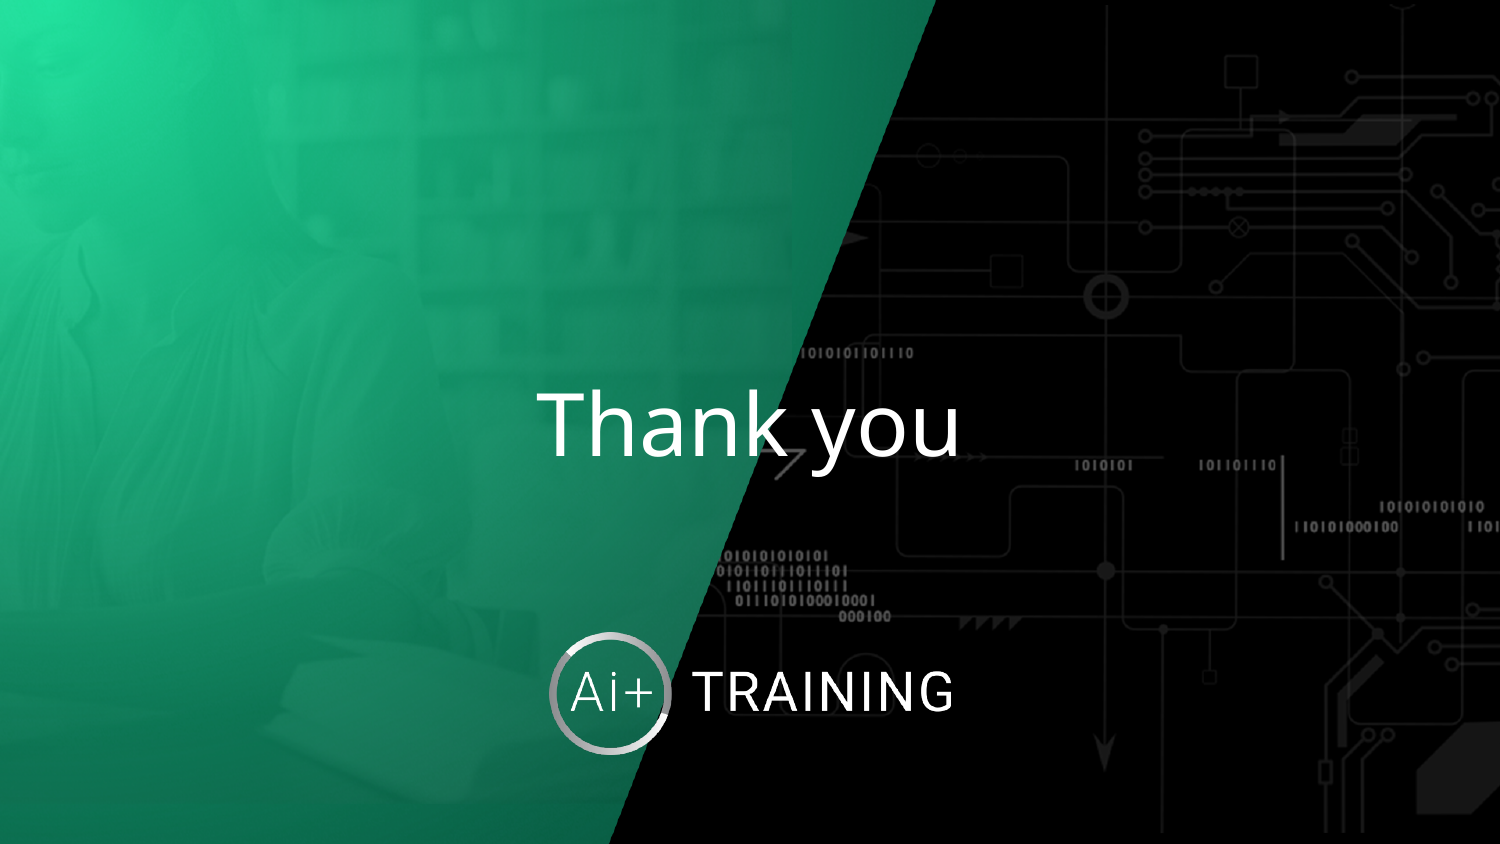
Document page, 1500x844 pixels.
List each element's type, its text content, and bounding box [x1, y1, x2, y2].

picture [0, 0, 1500, 844]
title Thank you [51, 352, 1449, 491]
